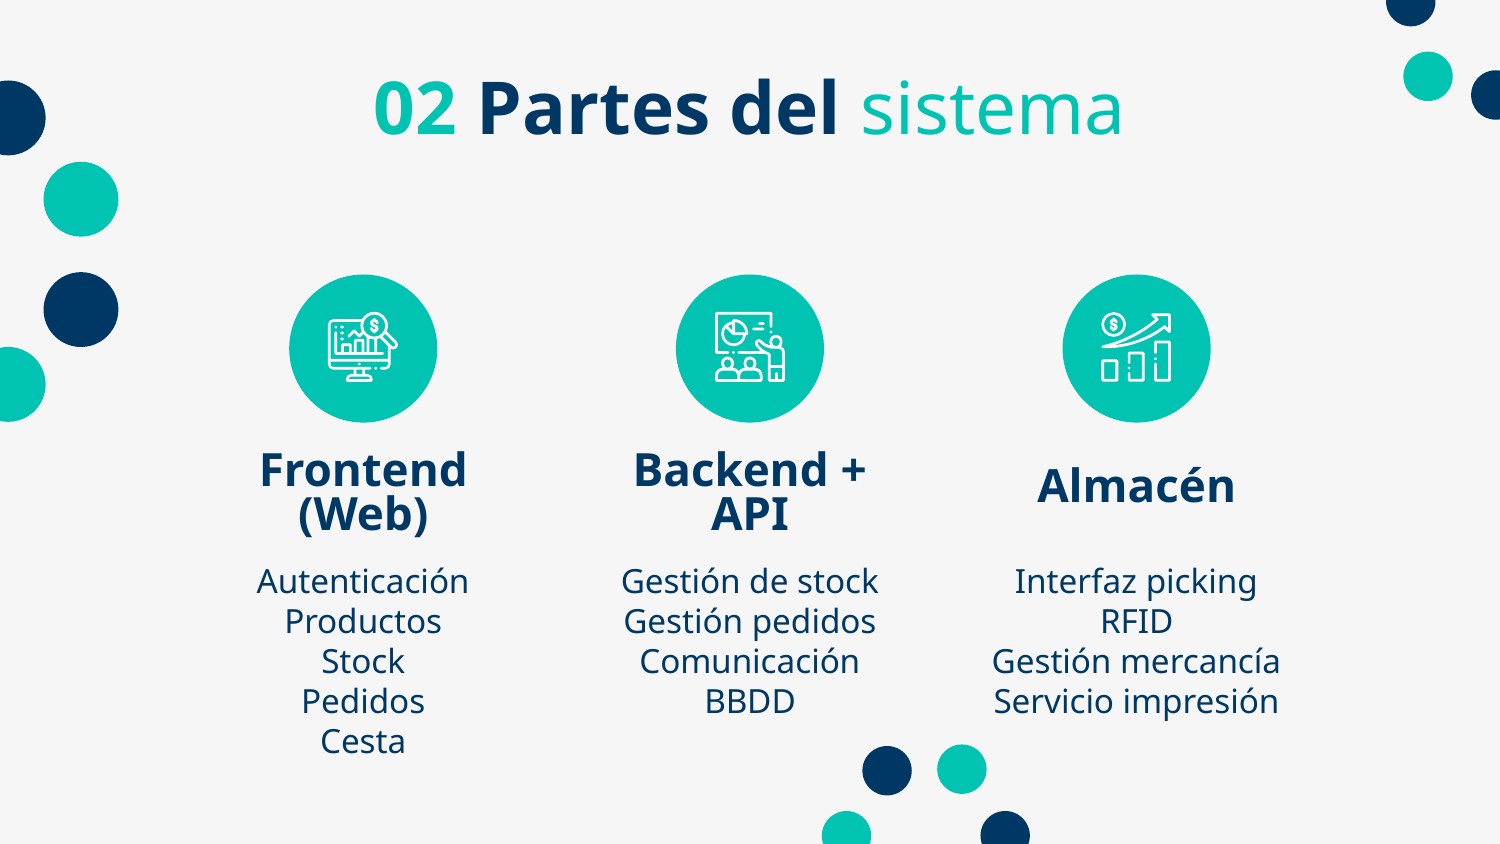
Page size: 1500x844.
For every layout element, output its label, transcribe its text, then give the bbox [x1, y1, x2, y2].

title 02 Partes del sistema [118, 63, 1381, 158]
subtitle Interfaz picking RFID Gestión mercancía Servicio impresión [975, 545, 1298, 680]
subtitle Gestión de stock Gestión pedidos Comunicación BBDD [589, 545, 911, 680]
text_box [289, 275, 437, 422]
subtitle Frontend (Web) [202, 486, 525, 545]
subtitle Autenticación Productos Stock Pedidos Cesta [202, 545, 525, 680]
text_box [327, 311, 399, 383]
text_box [1101, 311, 1172, 382]
text_box [1063, 275, 1210, 422]
text_box [676, 275, 824, 422]
subtitle Almacén [975, 458, 1298, 527]
subtitle Backend + API [589, 486, 911, 545]
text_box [714, 311, 786, 383]
